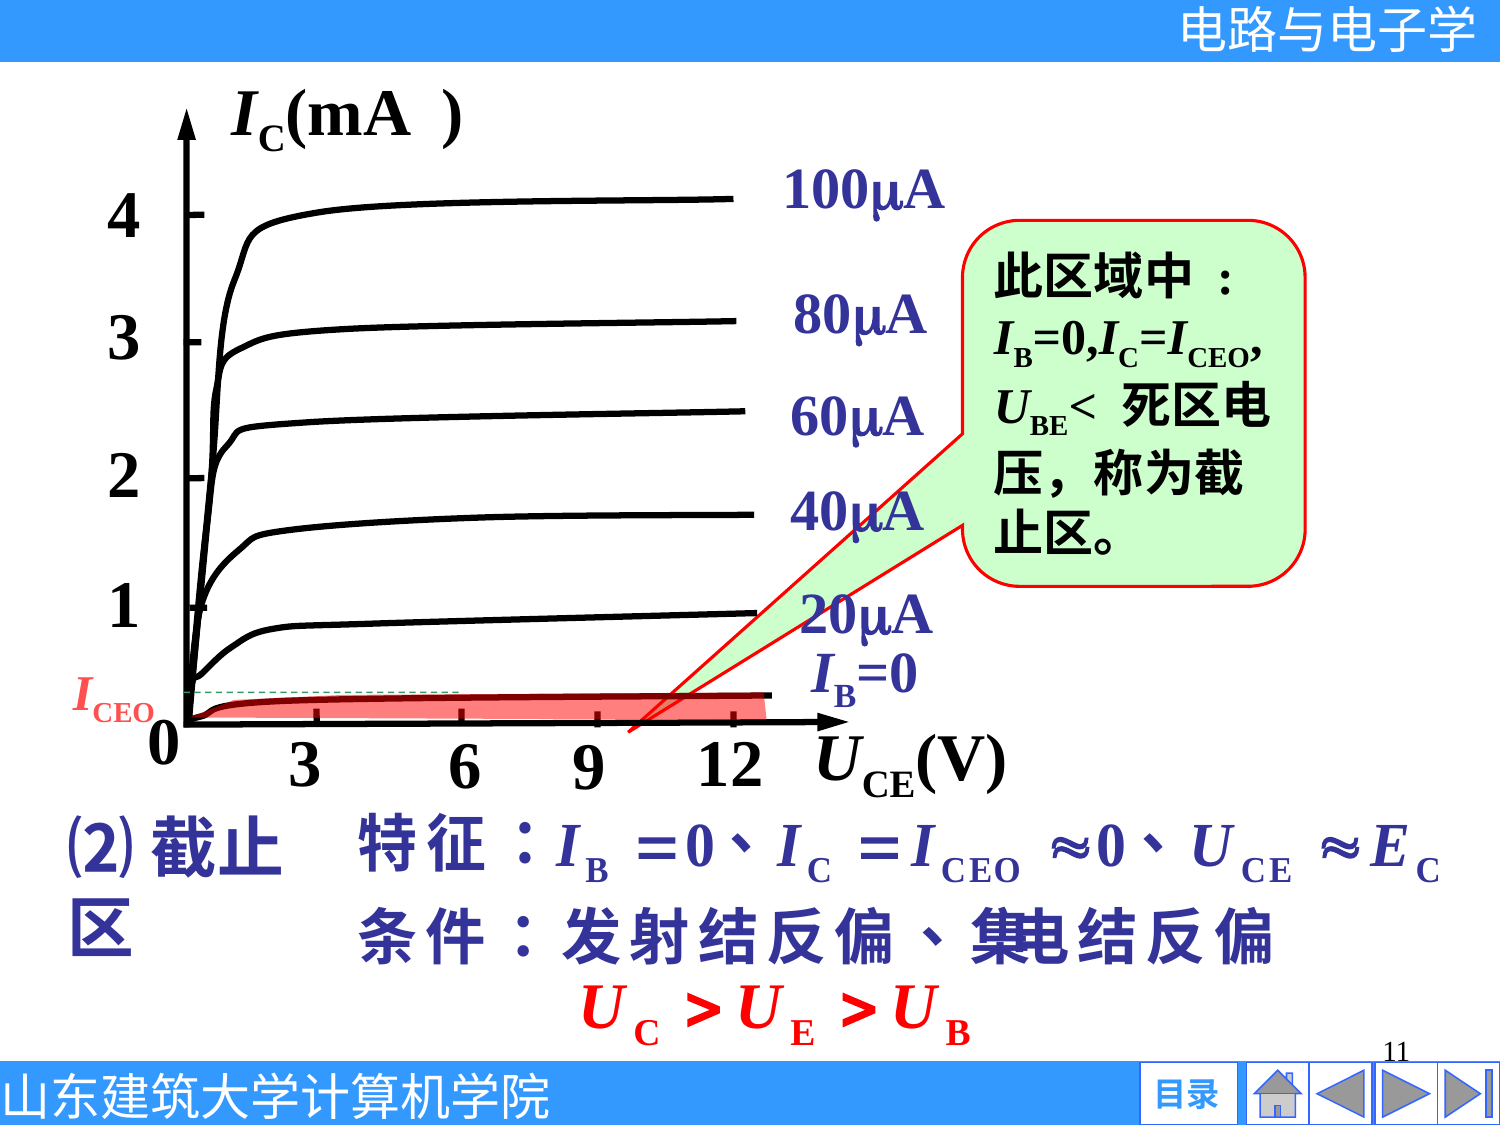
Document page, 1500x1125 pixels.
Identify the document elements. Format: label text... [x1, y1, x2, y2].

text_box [348, 798, 1449, 895]
text_box ICEO [58, 652, 87, 736]
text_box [92, 66, 1027, 811]
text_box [572, 963, 983, 1058]
text_box ⑵截止区 [53, 798, 343, 974]
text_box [348, 892, 1277, 977]
text_box 此区域中 : IB=0,IC=ICEO,UBE< 死区电压，称为截止区。 [1031, 220, 1306, 587]
